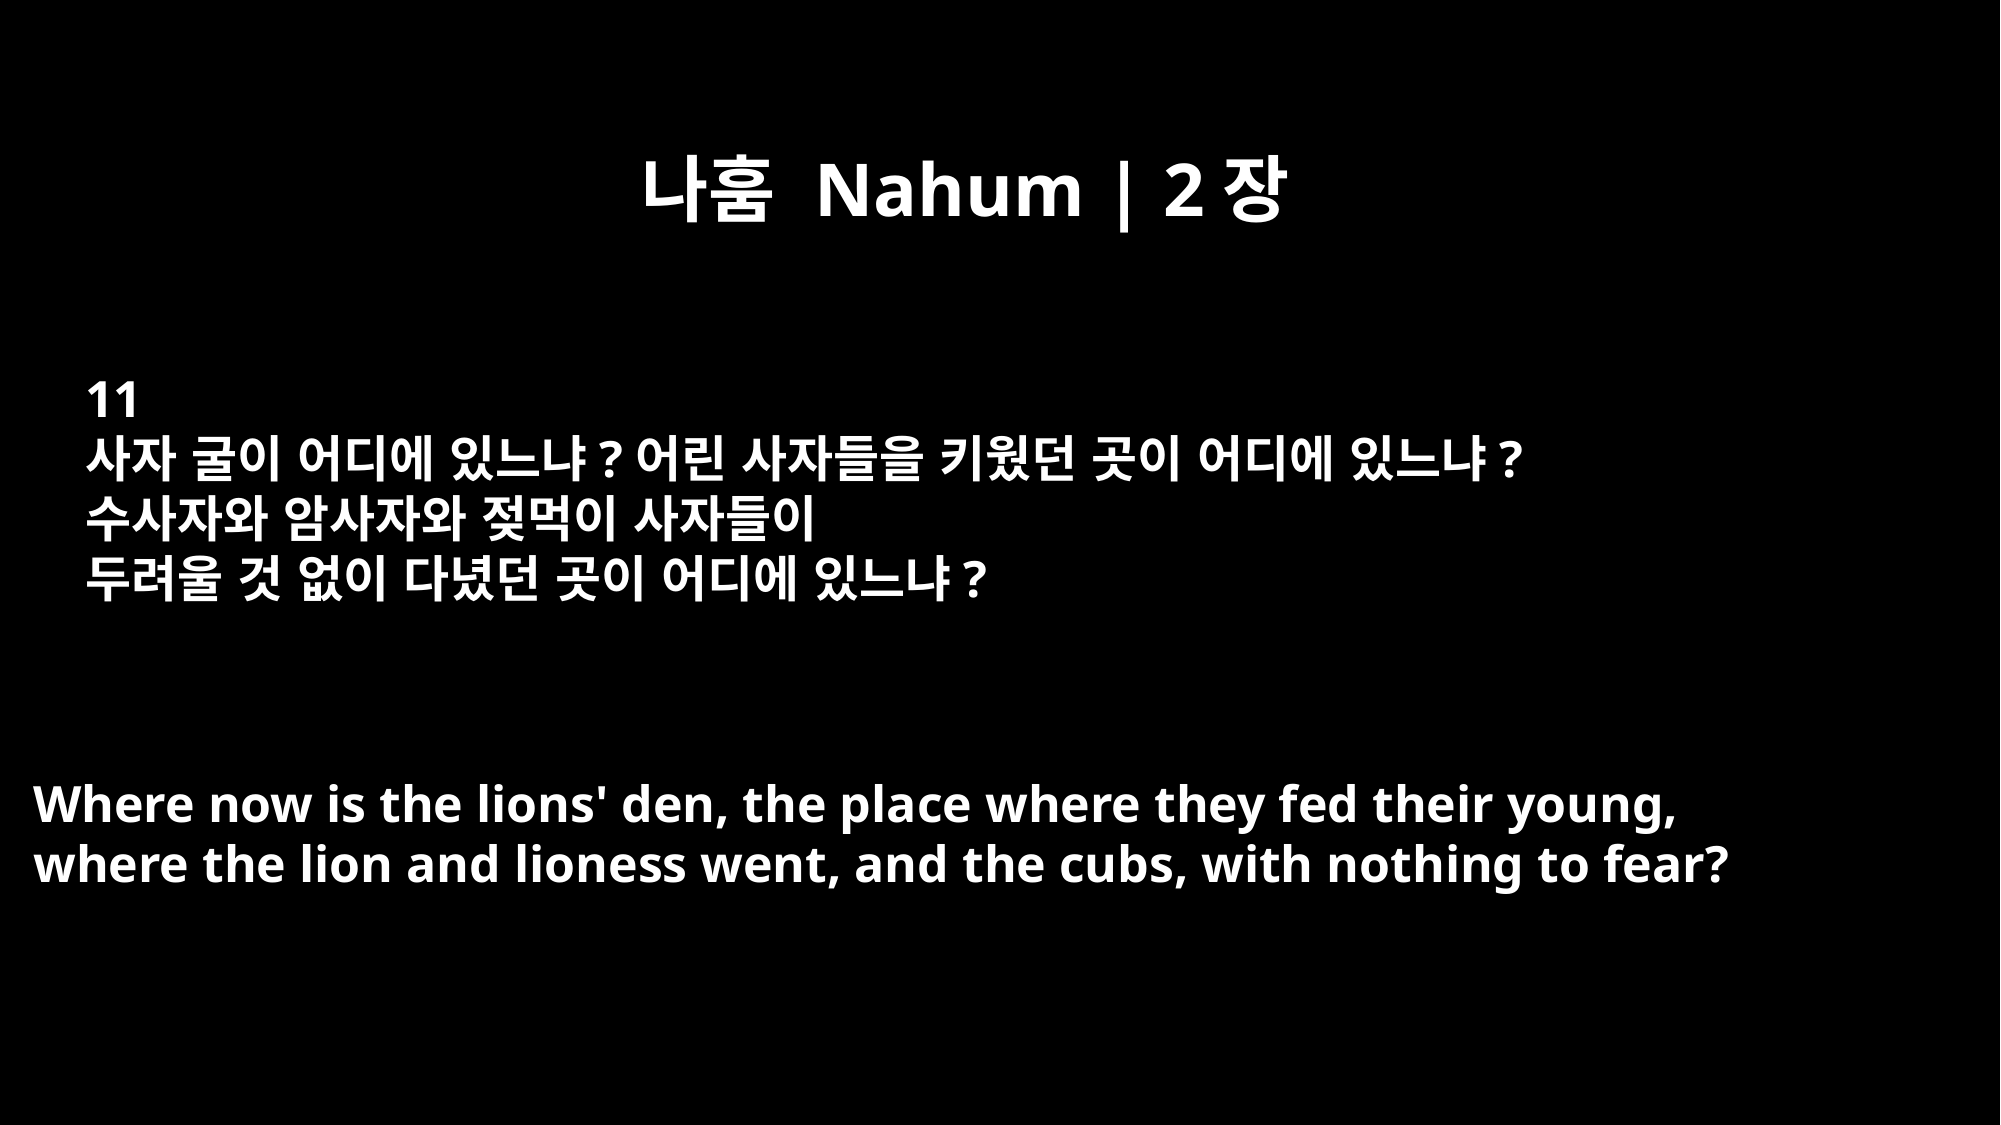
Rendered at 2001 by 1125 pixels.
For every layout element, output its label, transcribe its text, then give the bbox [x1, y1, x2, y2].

text_box 11 사자 굴이 어디에 있느냐?어린 사자들을 키웠던 곳이 어디에 있느냐? 수사자와 암사자와 젖먹이 사자들이 두려울 것 없이 다녔던 곳이 어디에 있느냐? [70, 359, 1539, 615]
text_box 나훔 Nahum | 2장 [626, 136, 1305, 239]
text_box Where now is the lions' den, the place where they fed their young, where the lion and lioness went, and the cubs, with nothing to fear? [18, 764, 1745, 900]
